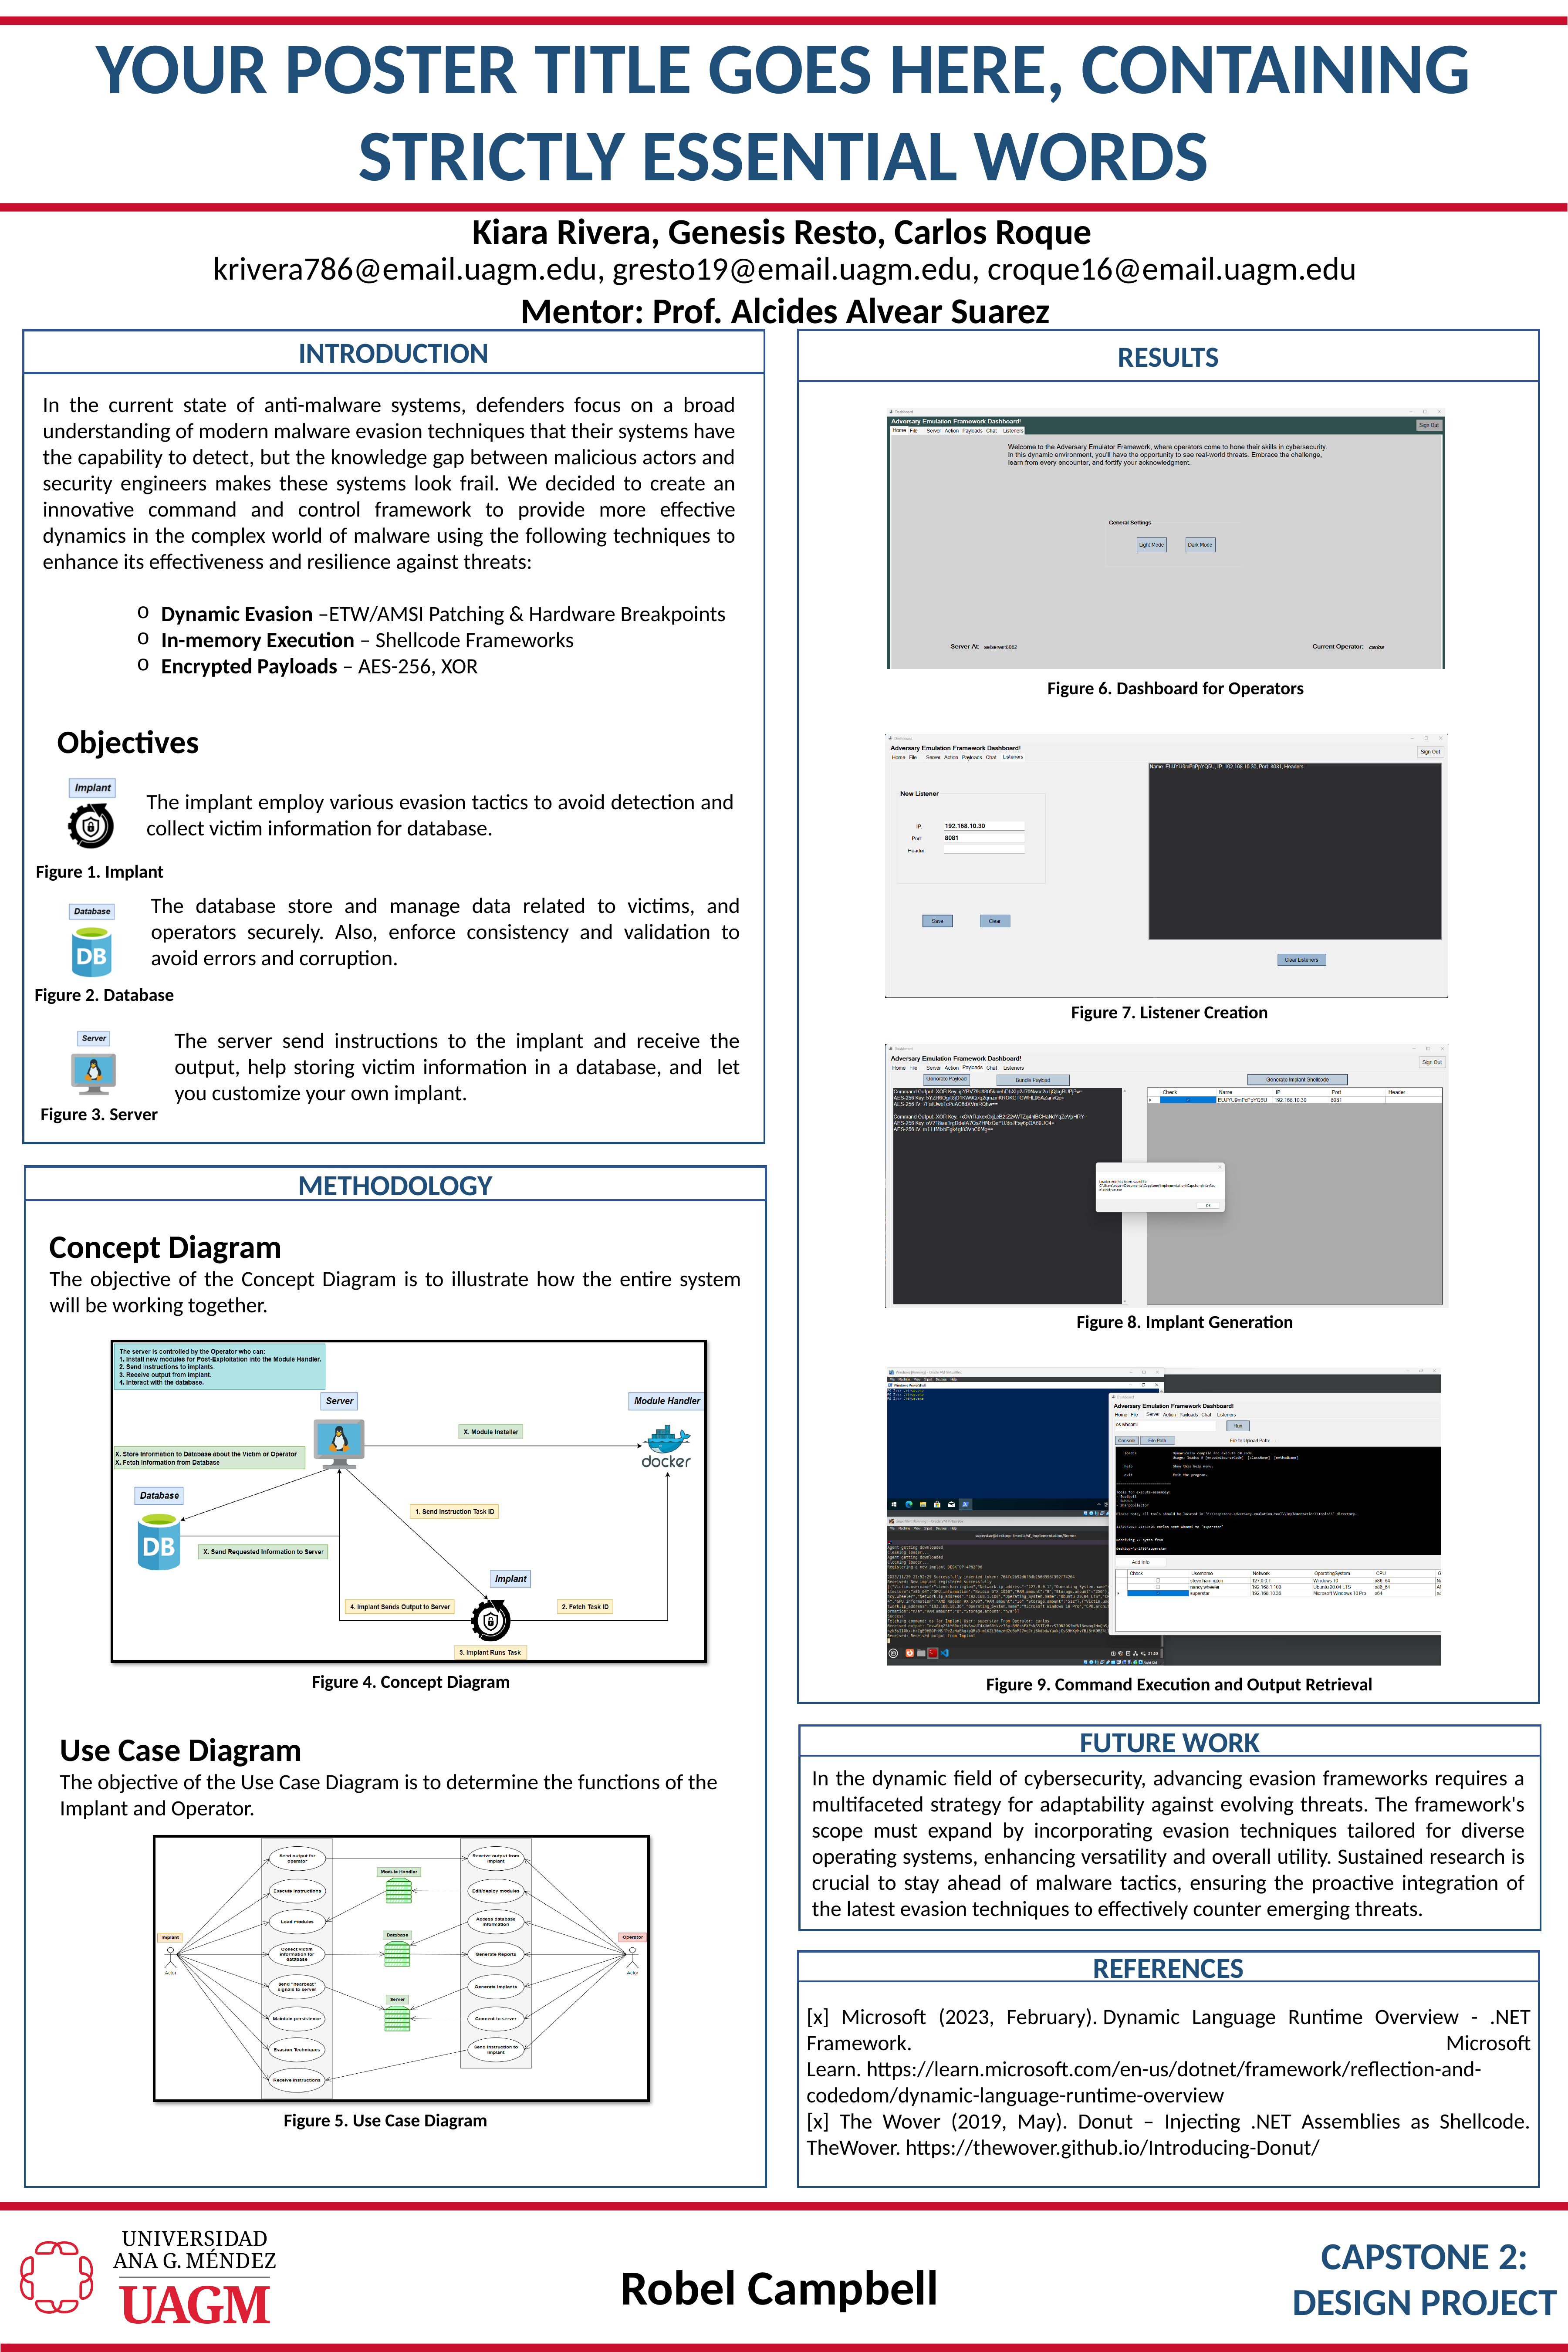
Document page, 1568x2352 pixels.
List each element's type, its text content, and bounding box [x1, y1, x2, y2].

picture [885, 734, 1448, 998]
picture [887, 408, 1445, 669]
text_box krivera786@email.uagm.edu, gresto19@email.uagm.edu, croque16@email.uagm.edu [1, 243, 1568, 284]
picture [155, 1838, 647, 2100]
picture [64, 902, 119, 979]
picture [113, 1342, 704, 1660]
text_box Kiara Rivera, Genesis Resto, Carlos Roque [0, 204, 1567, 255]
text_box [25, 1166, 766, 2187]
picture [887, 1368, 1441, 1666]
text_box Mentor: Prof. Alcides Alvear Suarez [1, 284, 1568, 334]
text_box Robel Campbell [614, 2252, 954, 2318]
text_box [23, 330, 764, 1143]
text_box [799, 1725, 1541, 1930]
text_box Your Poster Title Goes Here, containing strictly essential words [0, 17, 1568, 199]
picture [20, 2230, 276, 2324]
picture [66, 1029, 122, 1102]
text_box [798, 330, 1539, 1703]
picture [64, 777, 119, 850]
picture [885, 1044, 1449, 1308]
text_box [798, 1951, 1539, 2187]
